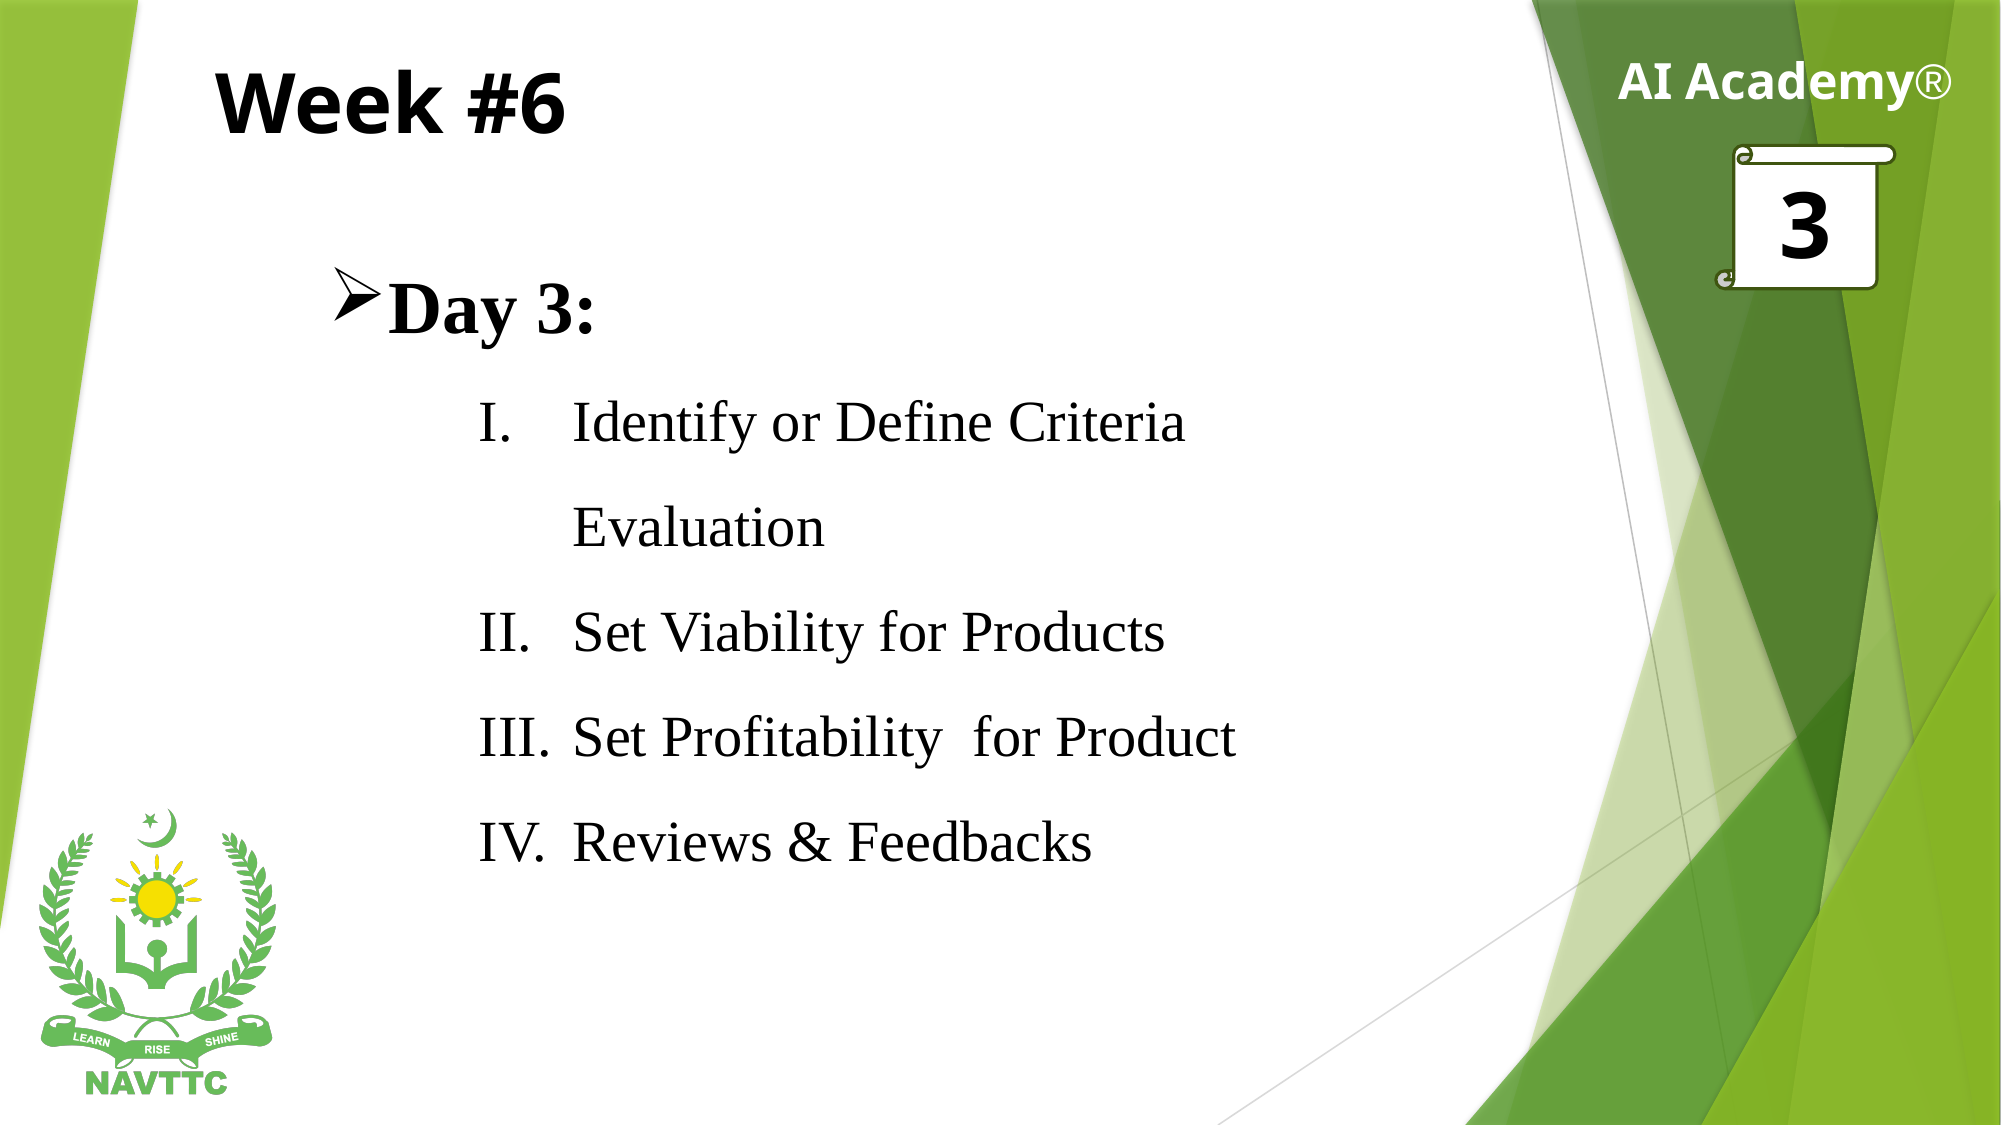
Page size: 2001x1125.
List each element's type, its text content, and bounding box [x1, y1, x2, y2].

text_box Day 3: Identify or Define Criteria Evaluation Set Viability for Products Set Profitability for Product Reviews & Feedbacks [314, 205, 1451, 881]
picture [0, 794, 315, 1110]
text_box AI Academy® [1604, 42, 2000, 118]
text_box 3 [1714, 143, 1897, 291]
text_box Week #6 [201, 42, 583, 158]
